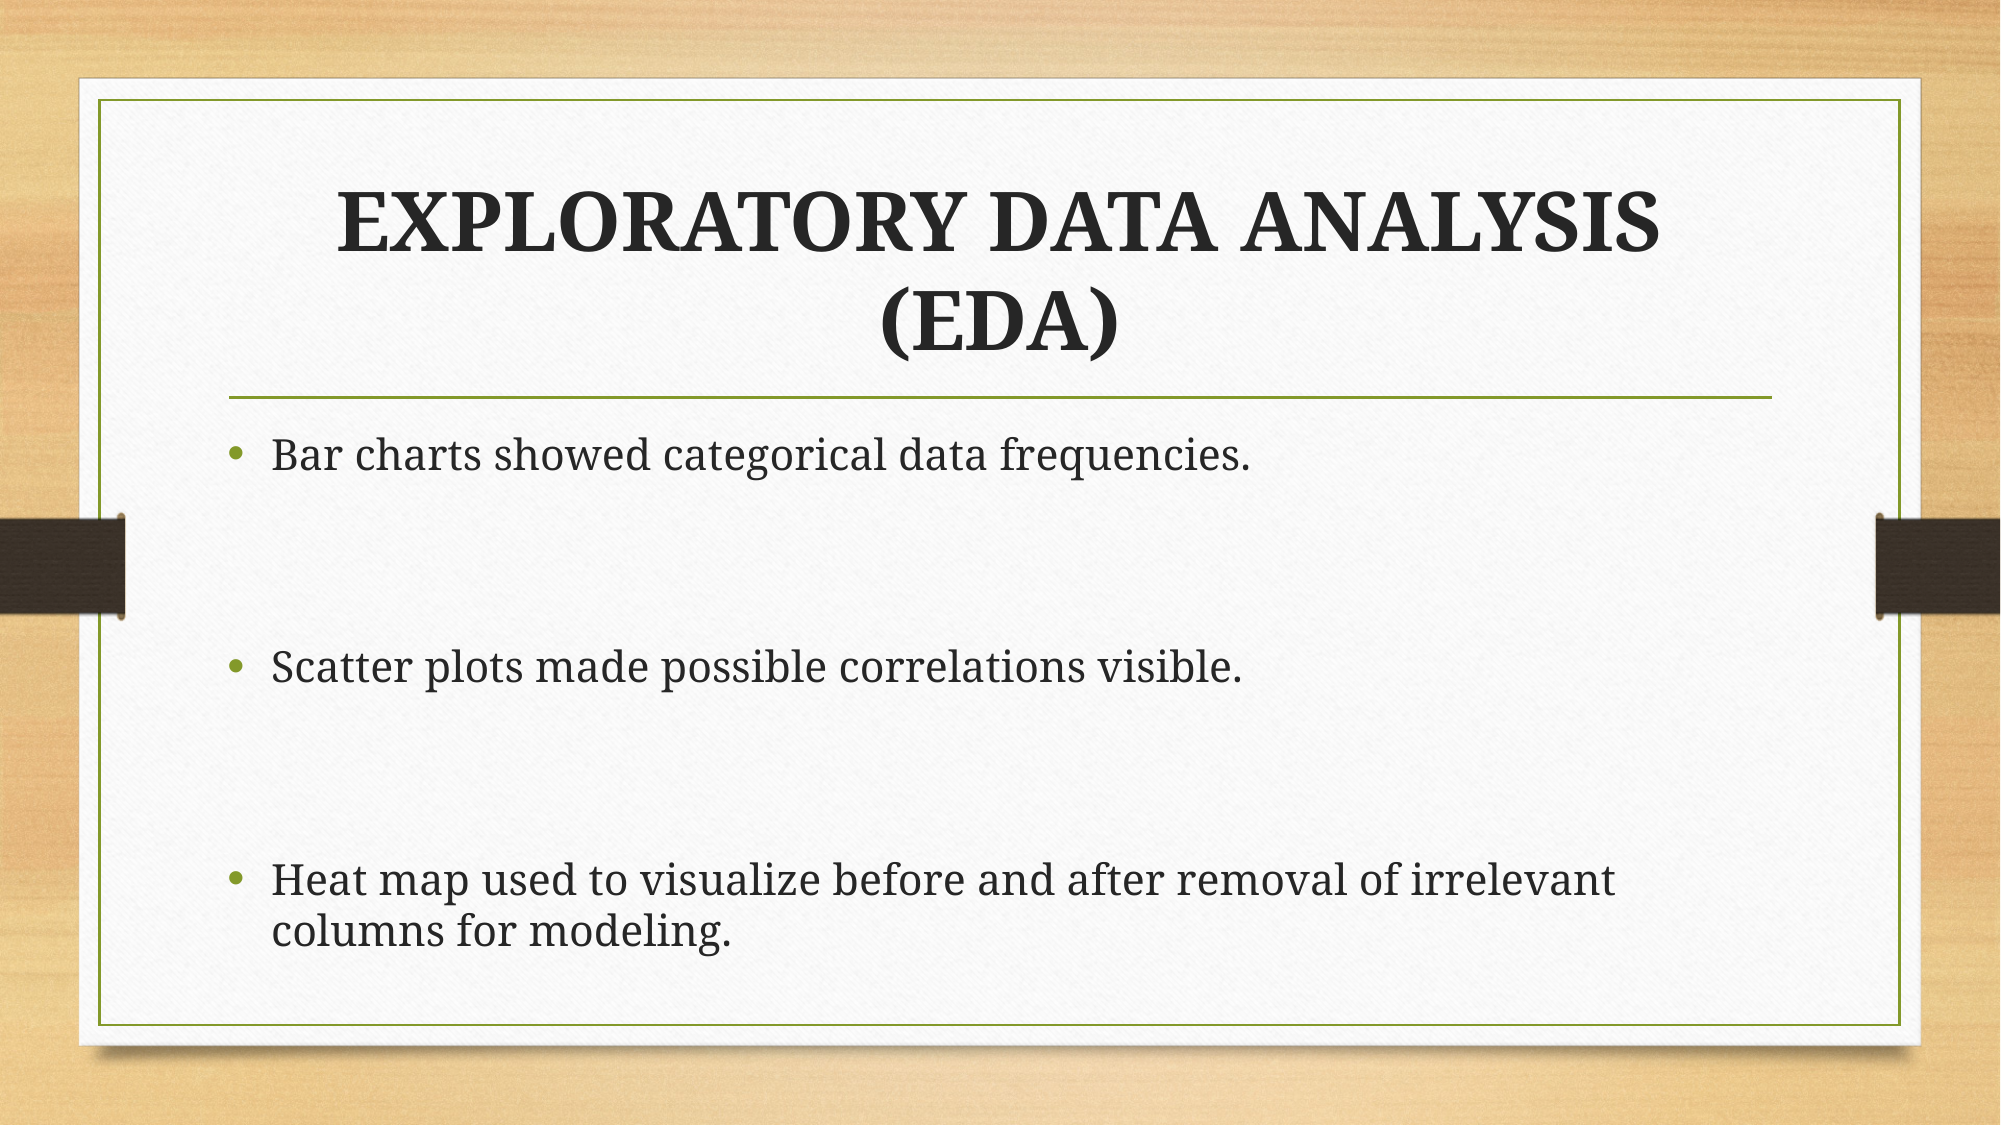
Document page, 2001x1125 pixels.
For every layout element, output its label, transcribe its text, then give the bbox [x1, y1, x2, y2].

list Bar charts showed categorical data frequencies. Scatter plots made possible correlations visible. Heat map used to visualize before and after removal of irrelevant columns for modeling. [212, 419, 1788, 964]
picture [0, 0, 2001, 1125]
title EXPLORATORY DATA ANALYSIS (EDA) [212, 161, 1788, 375]
